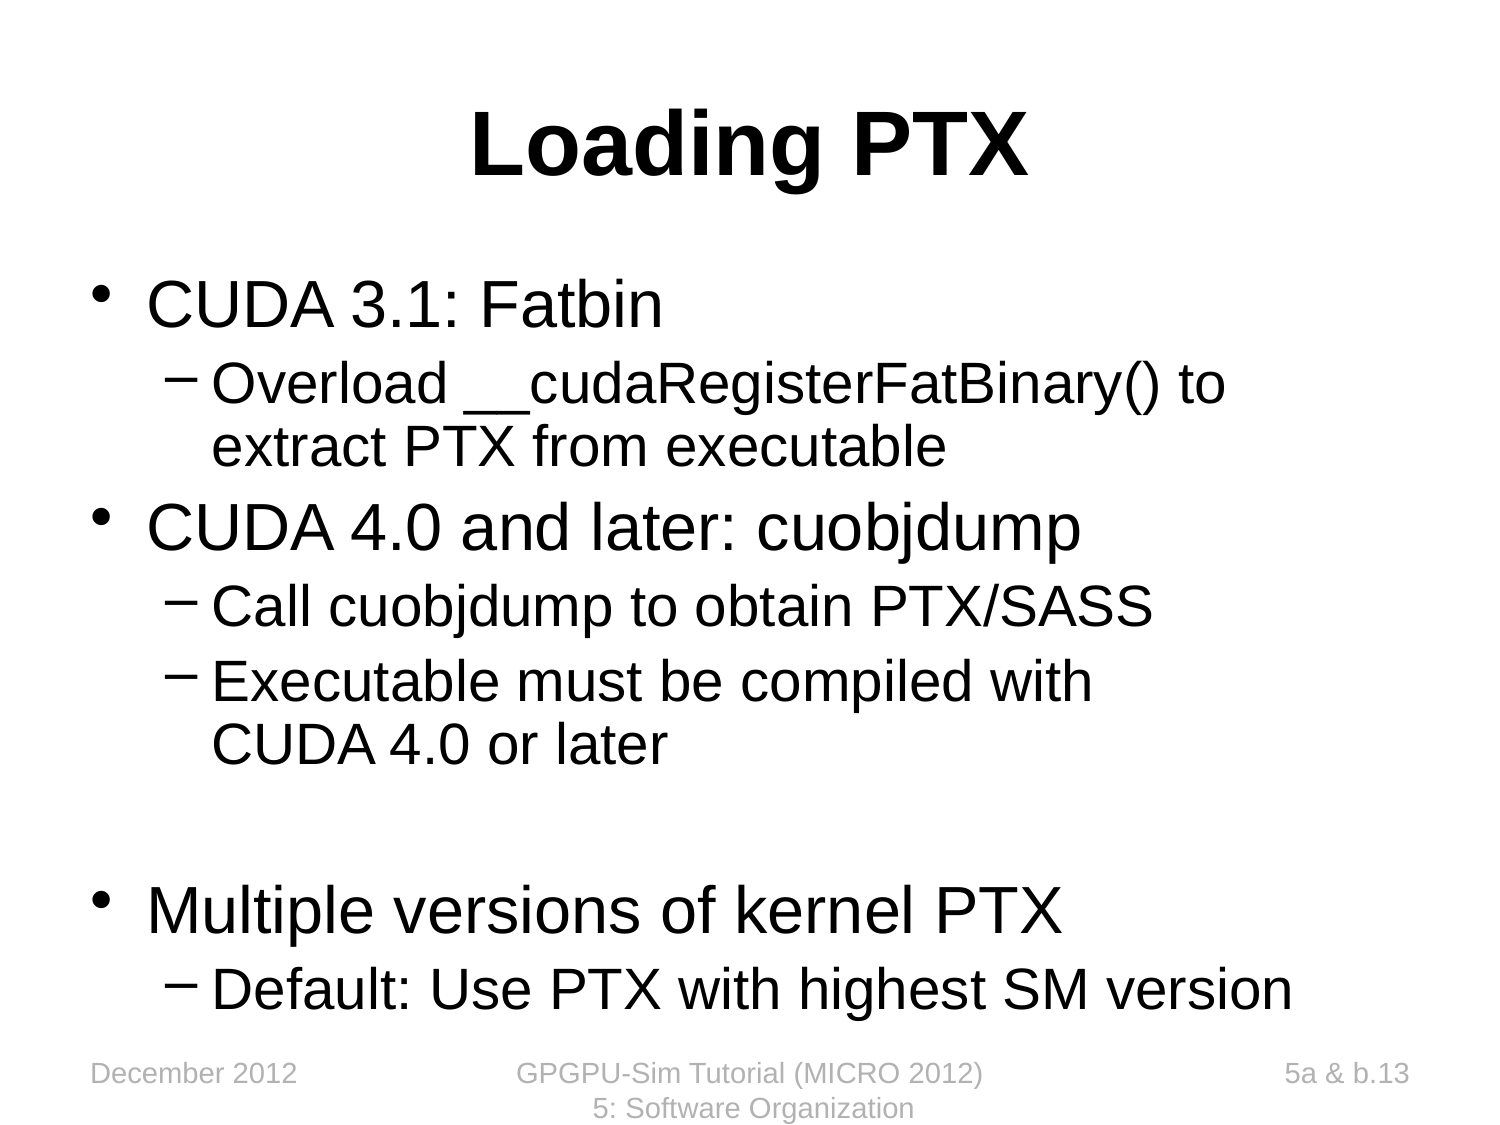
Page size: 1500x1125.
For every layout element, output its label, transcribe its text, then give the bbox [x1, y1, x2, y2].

slide_number 5a & b.13 [1074, 1046, 1426, 1125]
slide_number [74, 1046, 426, 1125]
list CUDA 3.1: Fatbin Overload __cudaRegisterFatBinary() to extract PTX from executable CUDA 4.0 and later: cuobjdump Call cuobjdump to obtain PTX/SASS Executable must be compiled with CUDA 4.0 or later Multiple versions of kernel PTX Default: Use PTX with highest SM version [74, 262, 1426, 1006]
title Loading PTX [74, 44, 1426, 233]
footer GPGPU-Sim Tutorial (MICRO 2012) 5: Software Organization [499, 1046, 1001, 1125]
